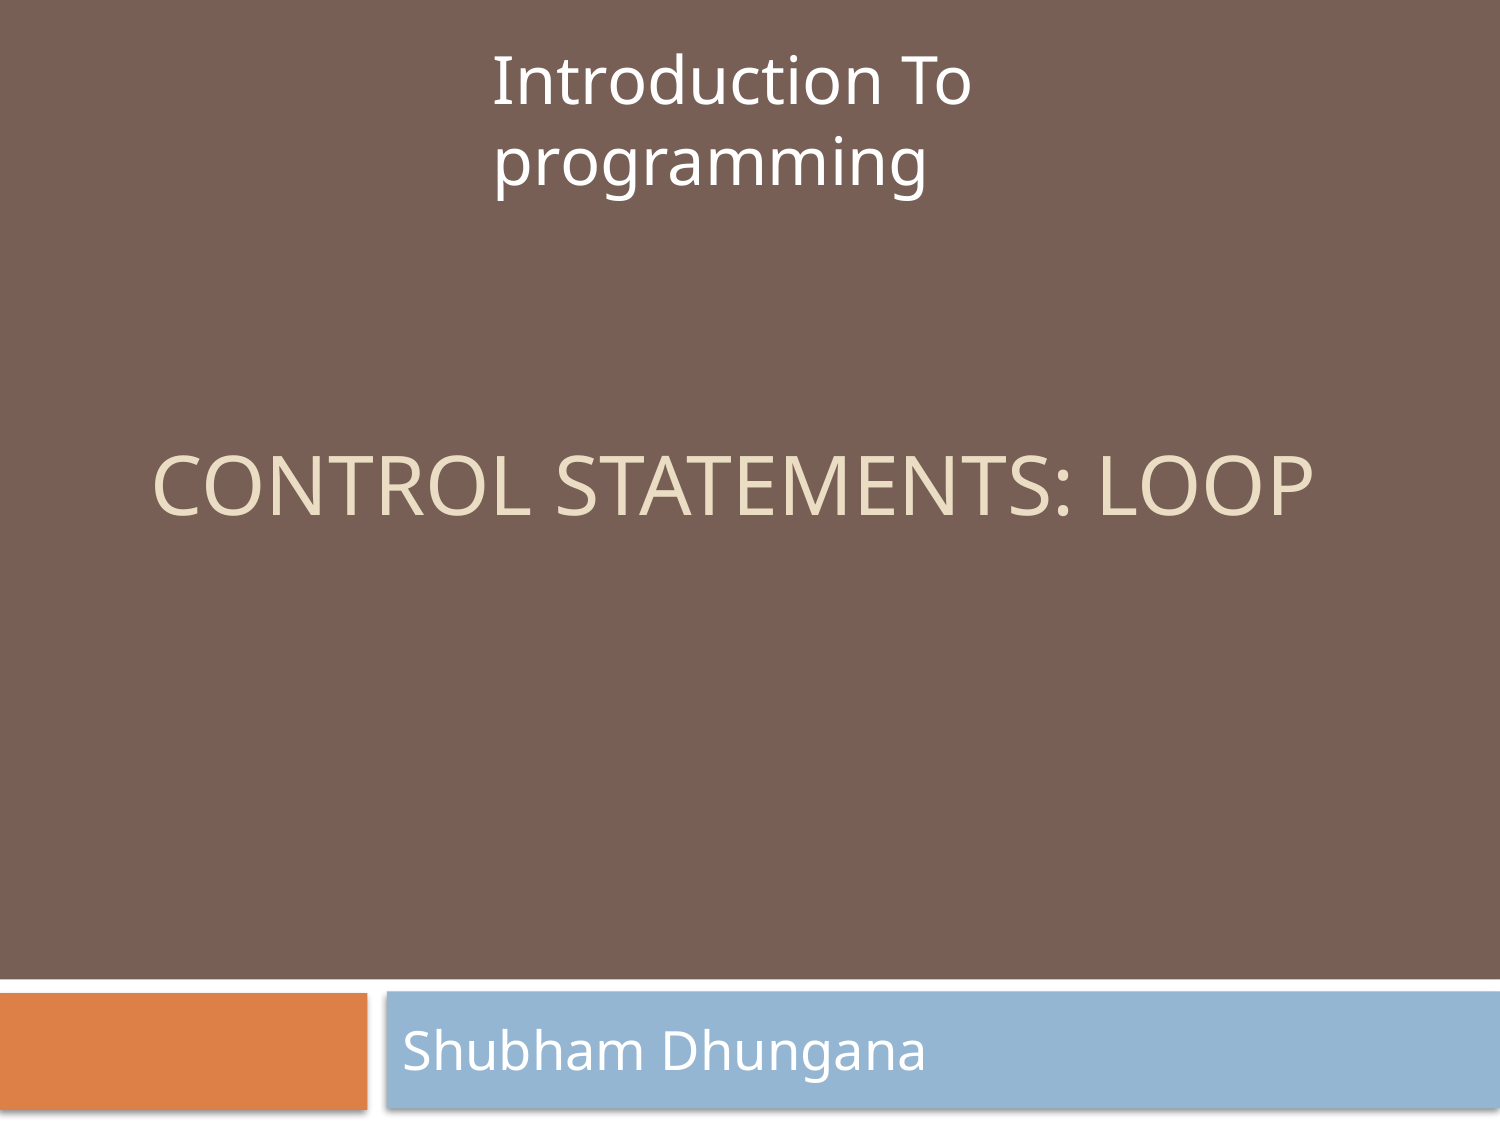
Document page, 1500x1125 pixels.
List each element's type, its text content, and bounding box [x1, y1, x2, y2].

title Control statements: Loop [135, 326, 1340, 539]
text_box Introduction To programming [478, 30, 1341, 206]
subtitle Shubham Dhungana [387, 992, 1488, 1105]
